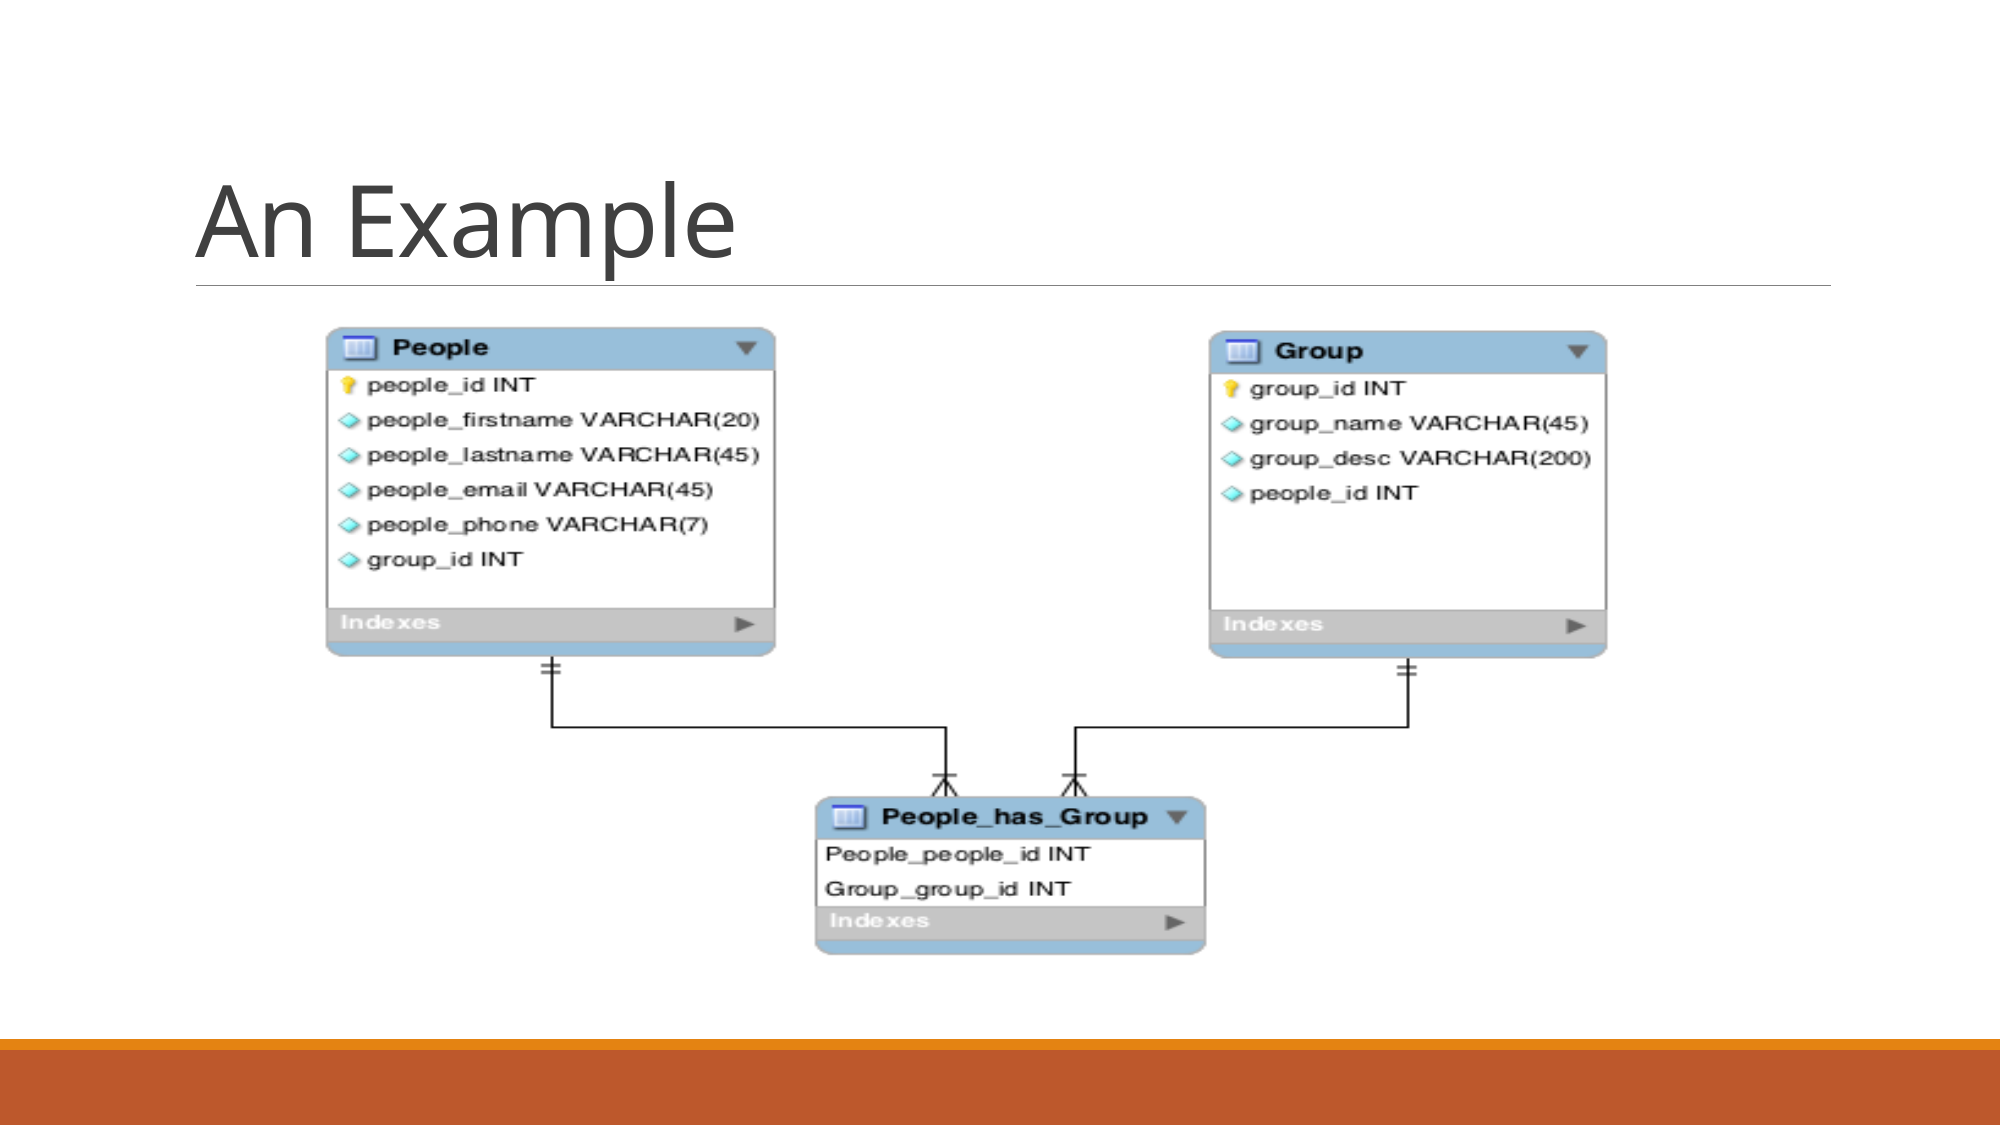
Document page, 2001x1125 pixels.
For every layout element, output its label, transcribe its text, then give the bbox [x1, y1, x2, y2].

title An Example [180, 47, 1830, 285]
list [307, 310, 1635, 972]
